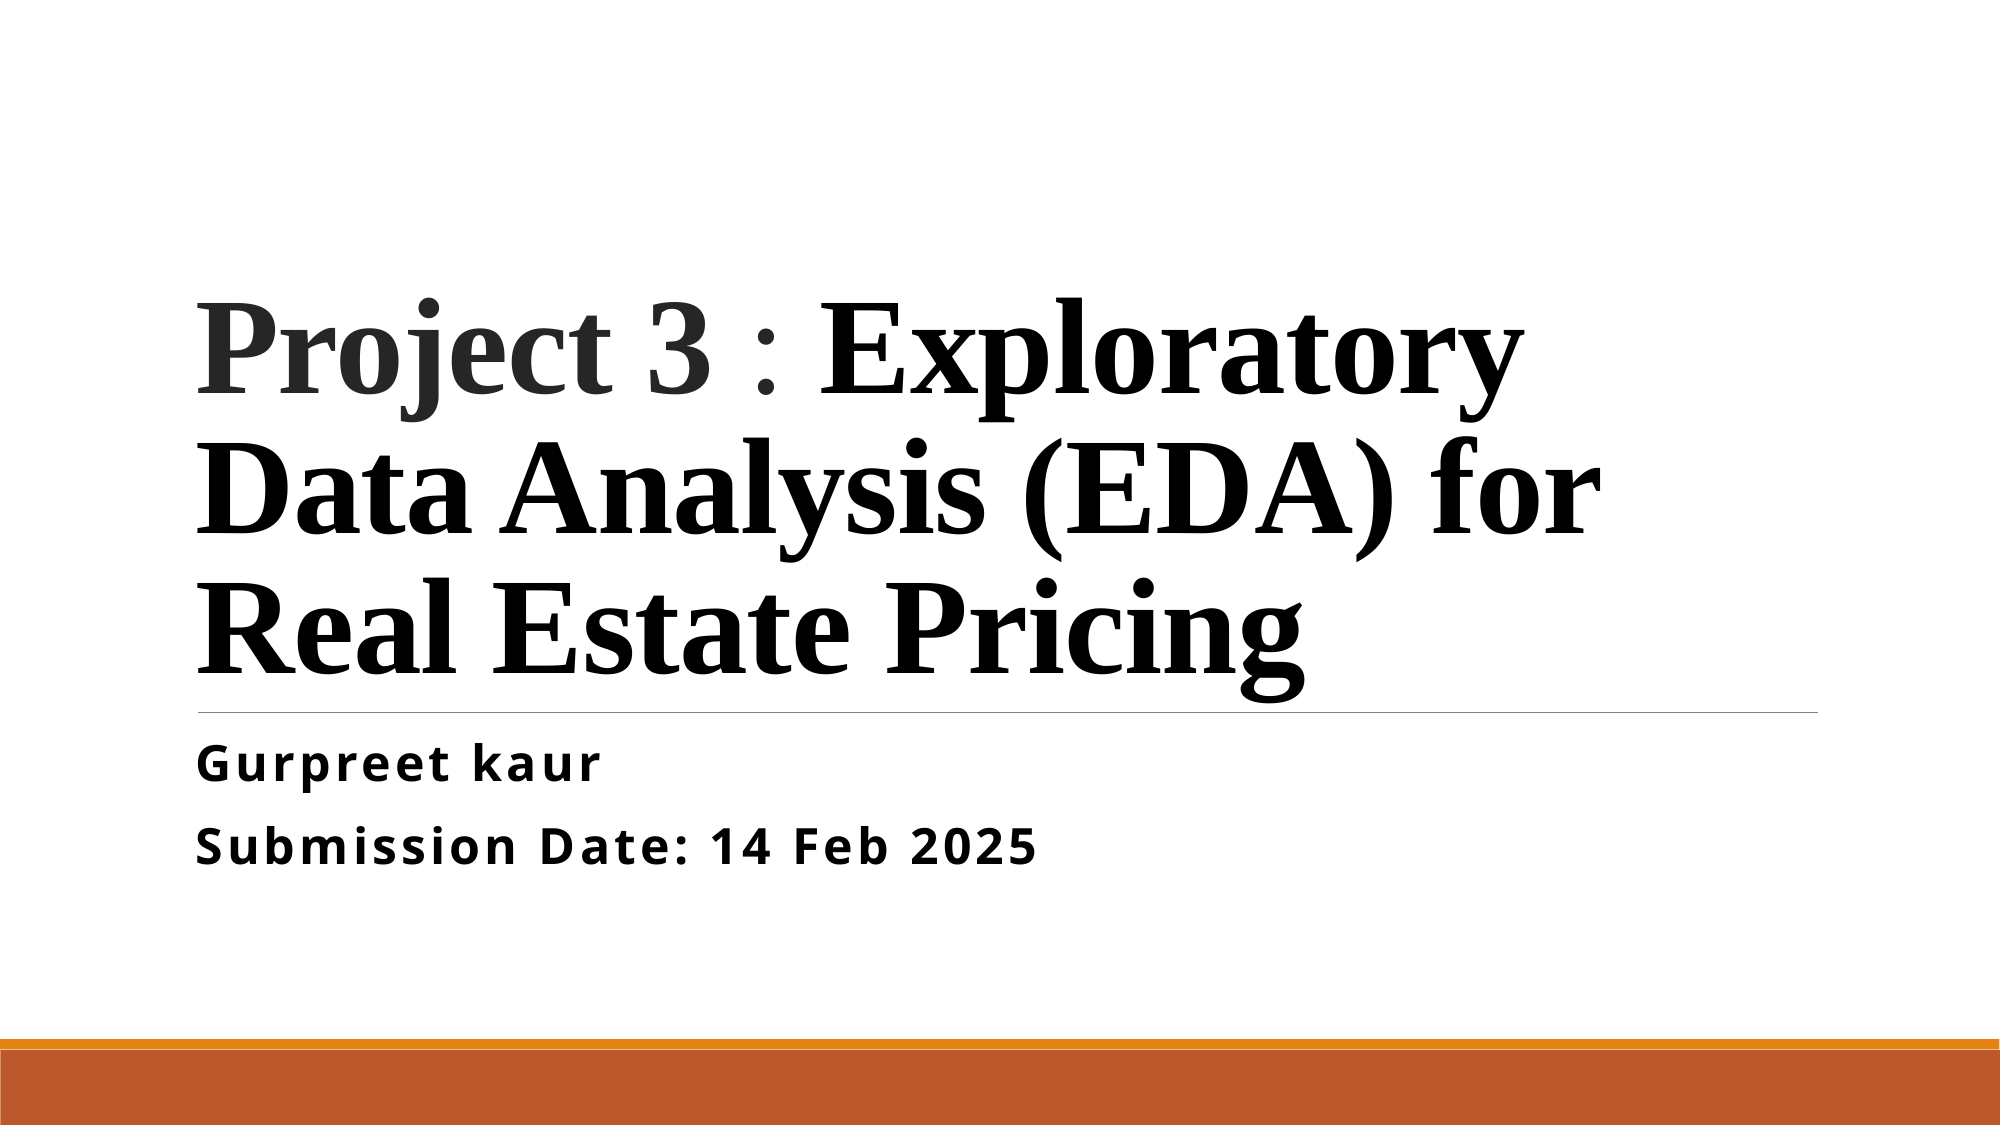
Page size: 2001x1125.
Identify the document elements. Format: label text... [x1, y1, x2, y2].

subtitle Gurpreet kaur Submission Date: 14 Feb 2025 [180, 730, 1831, 919]
title Project 3 : Exploratory Data Analysis (EDA) for Real Estate Pricing [180, 124, 1830, 710]
